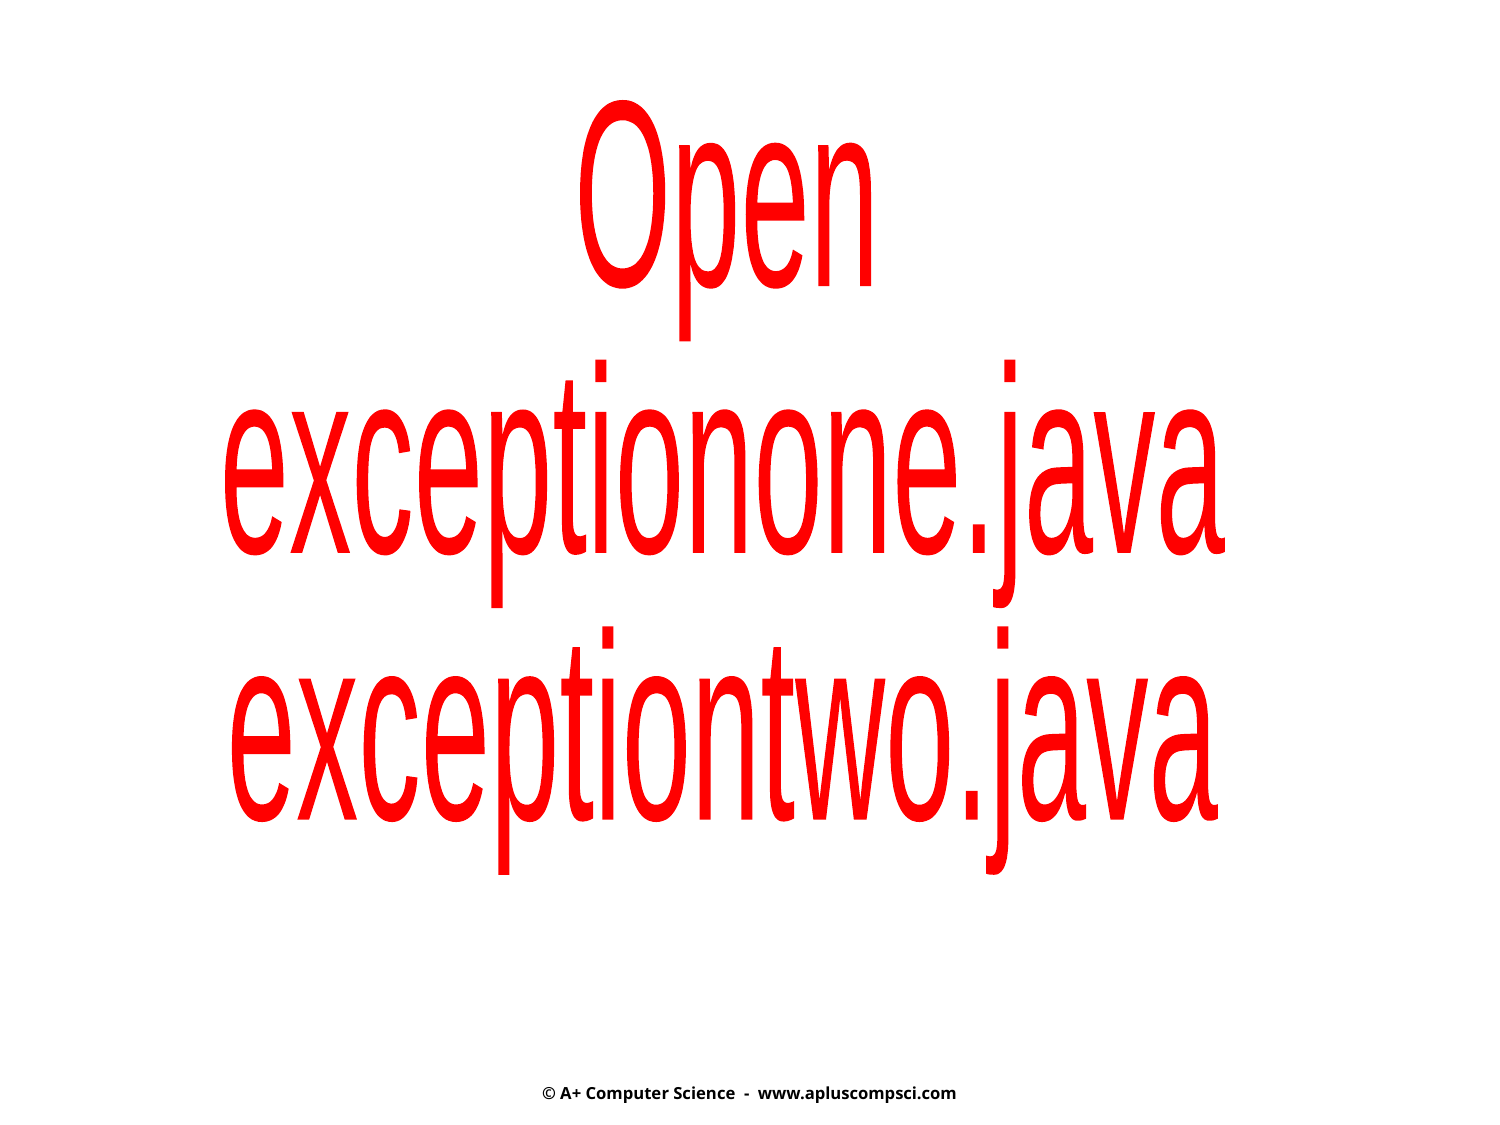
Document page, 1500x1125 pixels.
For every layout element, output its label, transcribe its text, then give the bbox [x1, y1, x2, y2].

footer © A+ Computer Science - www.apluscompsci.com [512, 1024, 988, 1101]
